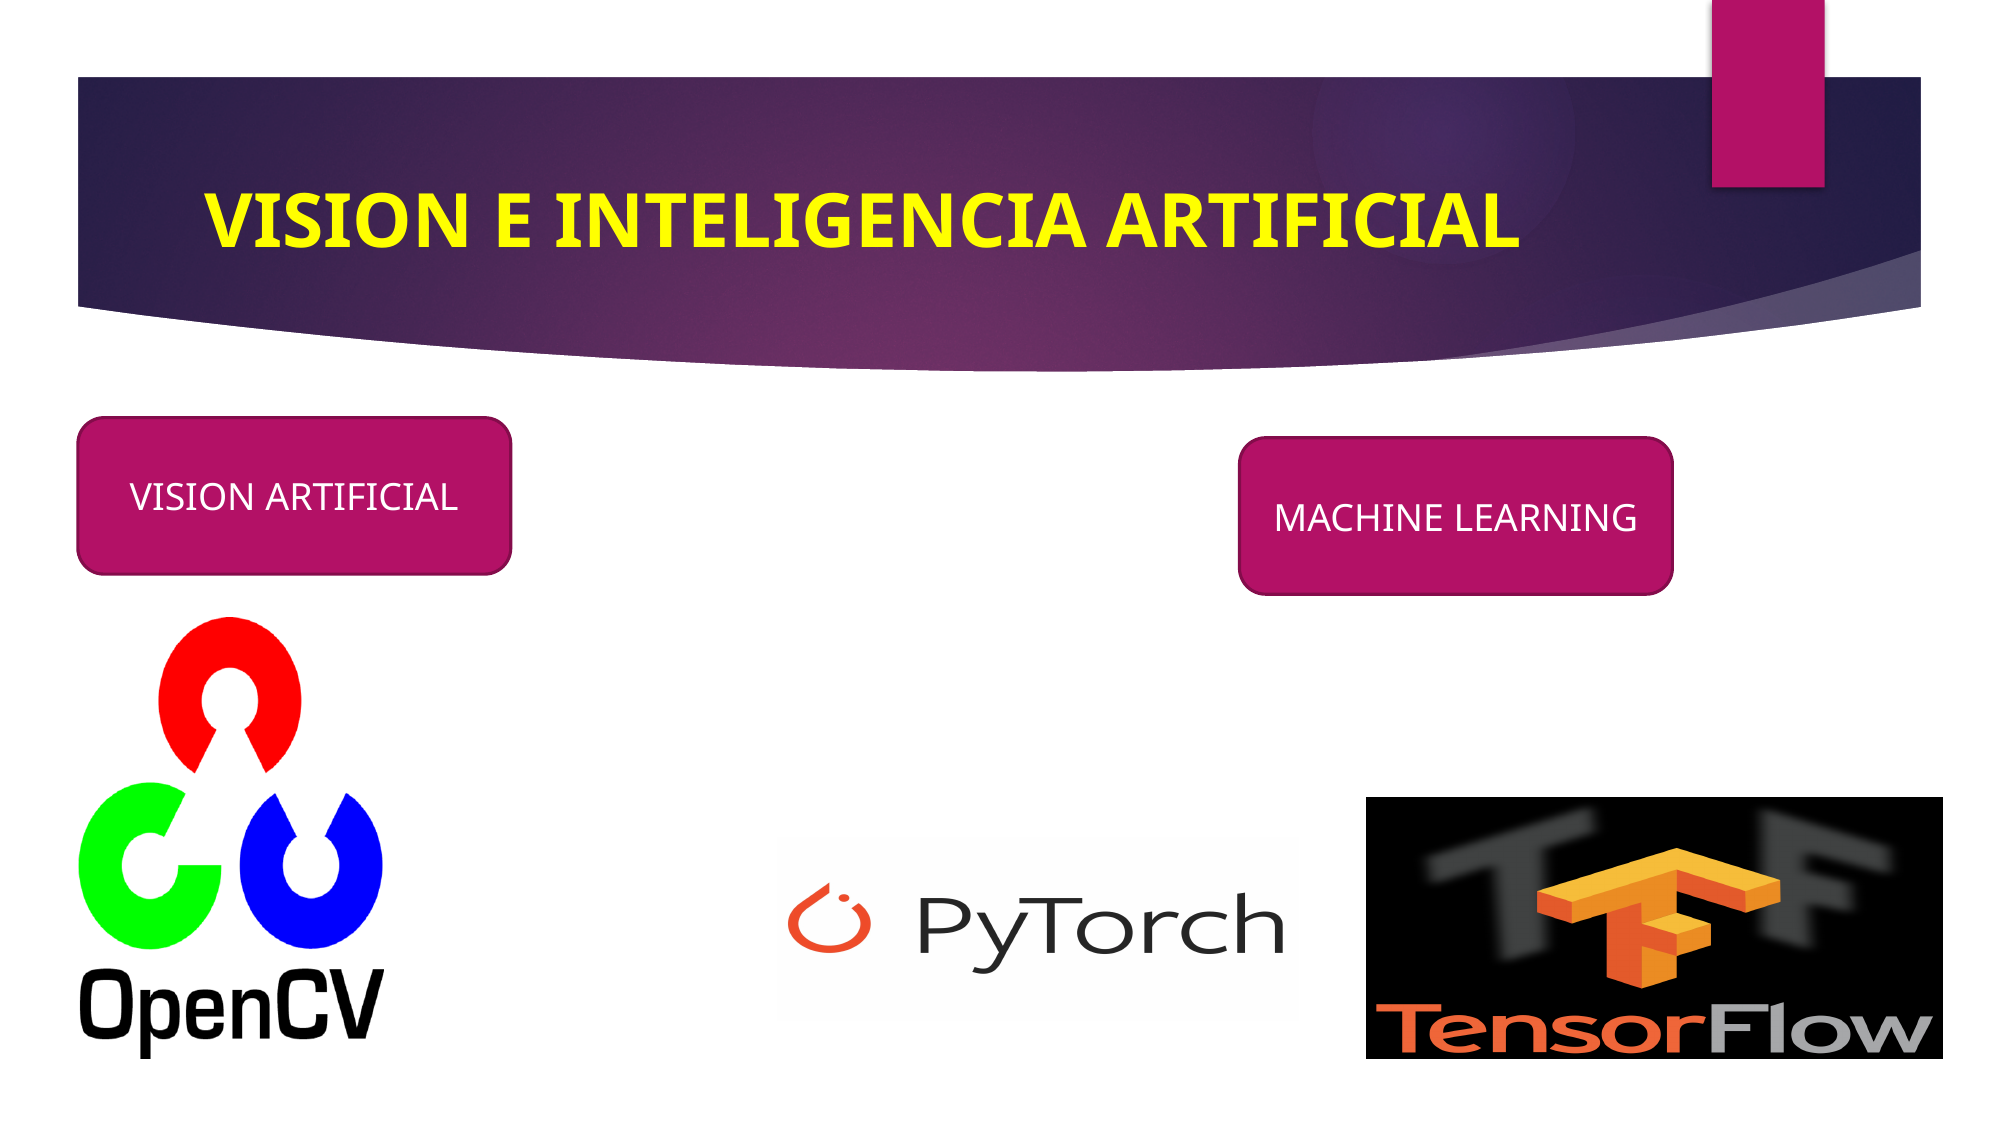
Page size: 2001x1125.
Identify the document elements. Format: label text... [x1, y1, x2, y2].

picture [777, 837, 1299, 1021]
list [77, 617, 384, 1059]
text_box VISION ARTIFICIAL [76, 416, 513, 576]
picture [1366, 796, 1943, 1059]
text_box MACHINE LEARNING [1237, 436, 1674, 596]
title VISION E INTELIGENCIA ARTIFICIAL [189, 159, 1627, 276]
